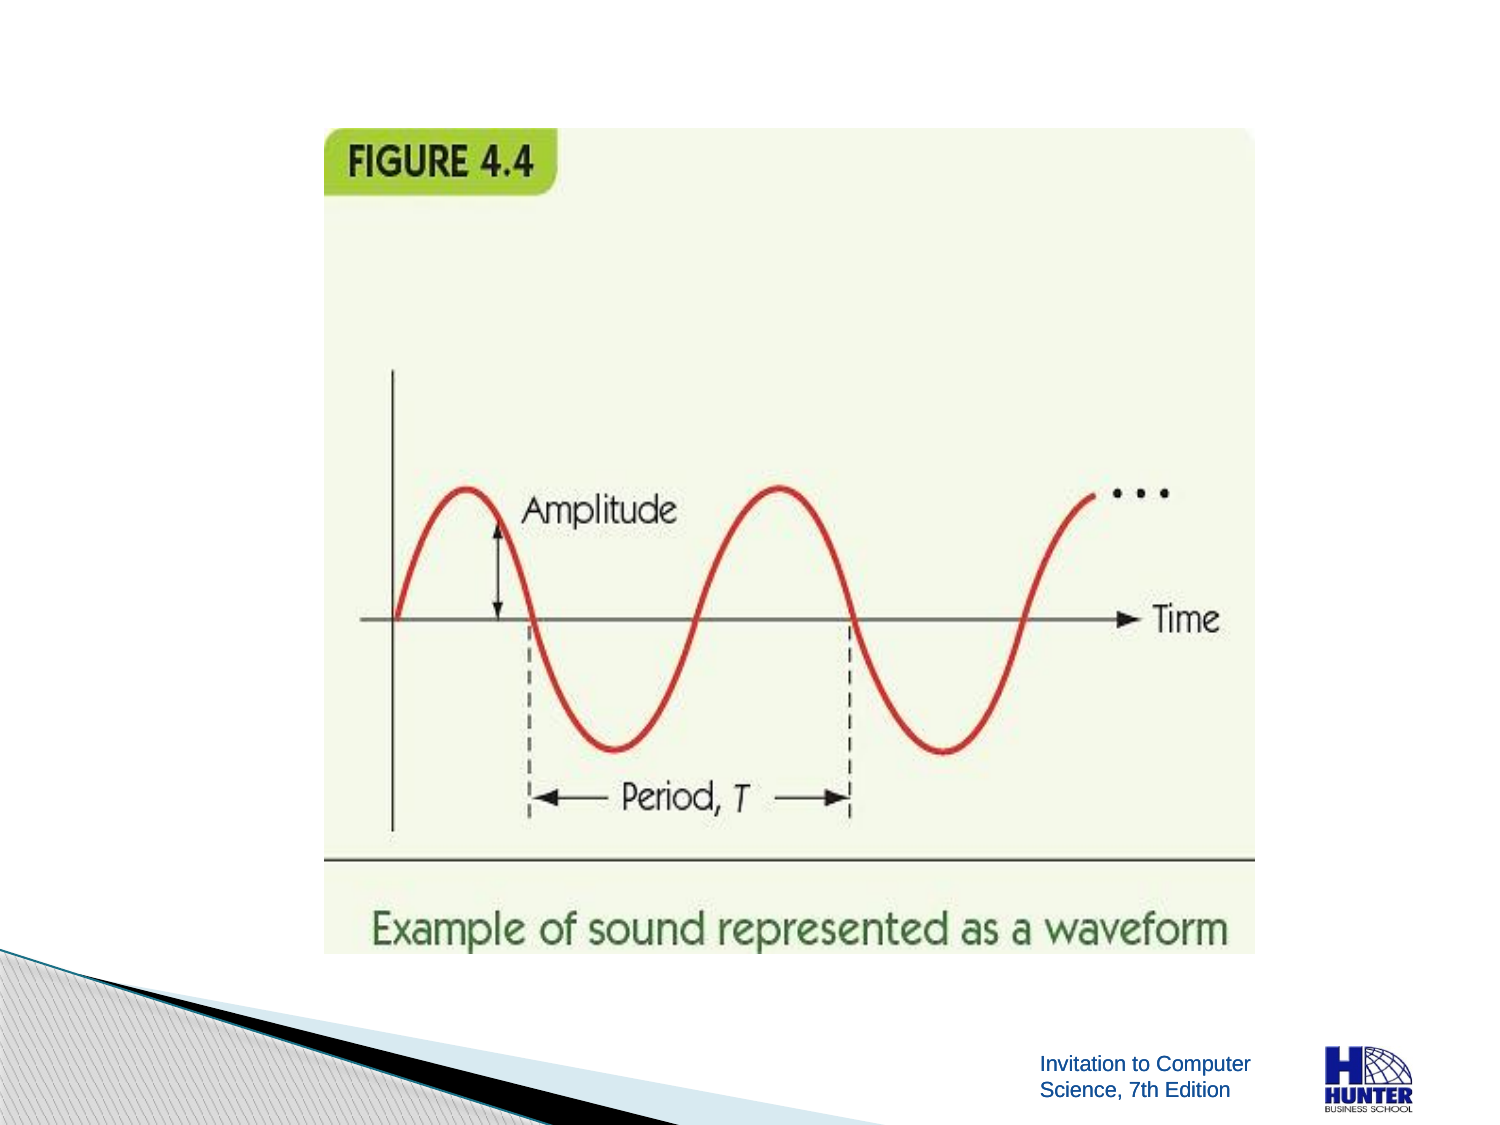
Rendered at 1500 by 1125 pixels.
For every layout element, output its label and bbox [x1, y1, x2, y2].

picture [1325, 1046, 1413, 1113]
picture [323, 128, 1255, 955]
